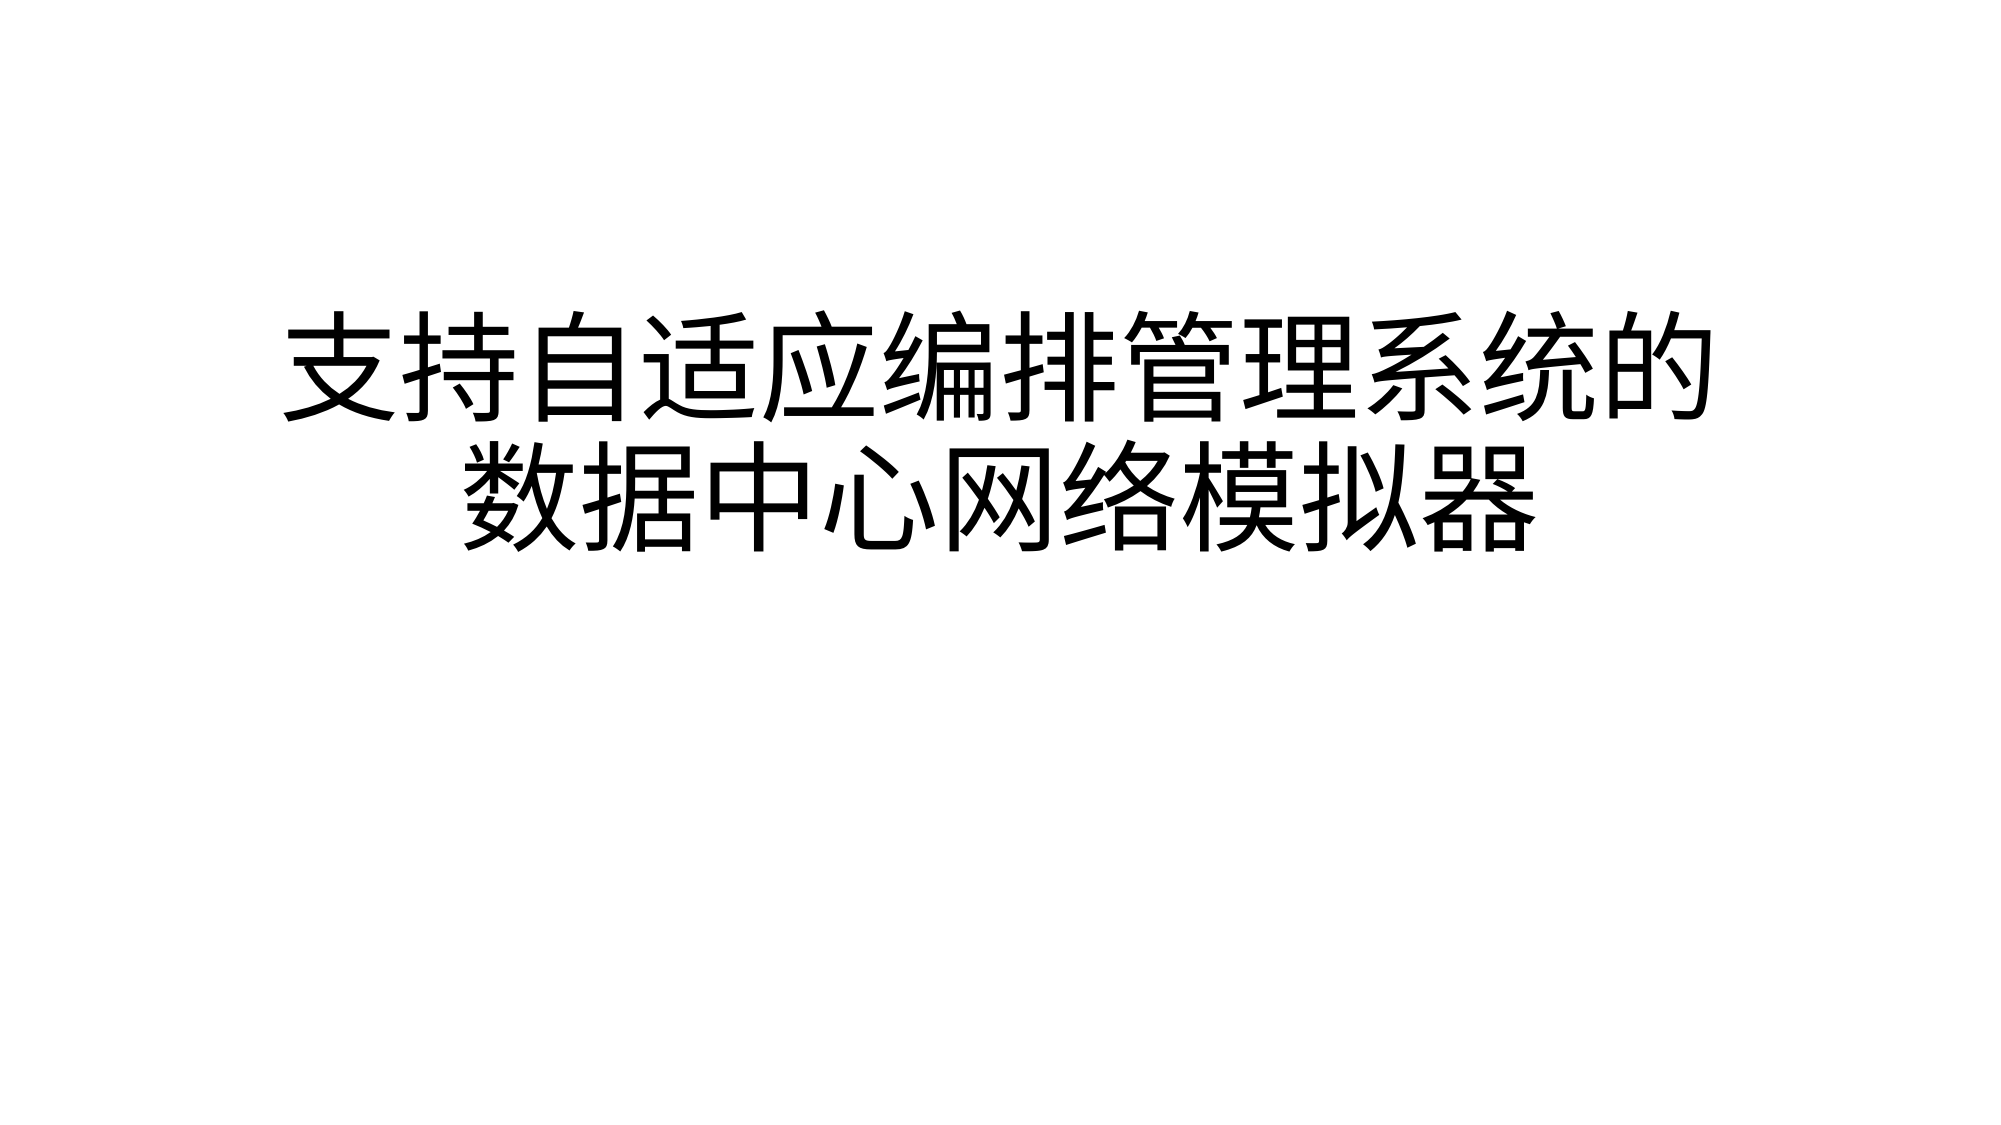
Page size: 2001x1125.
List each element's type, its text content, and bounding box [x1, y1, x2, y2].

title 支持自适应编排管理系统的 数据中心网络模拟器 [249, 184, 1750, 576]
